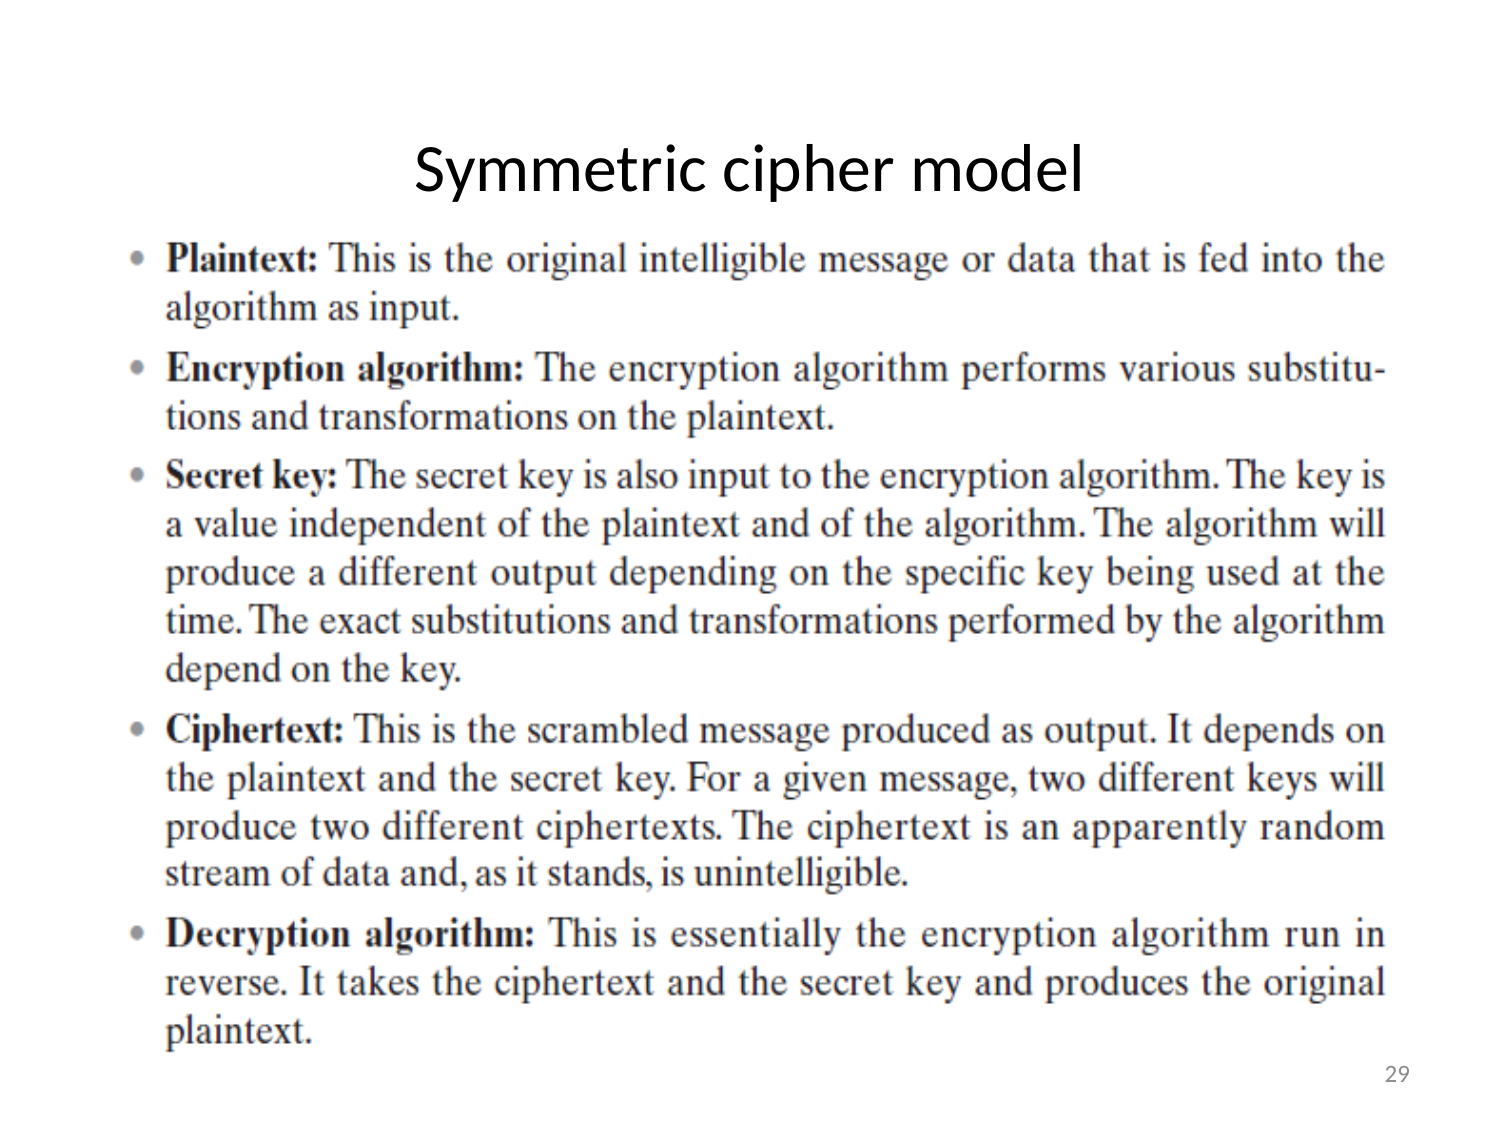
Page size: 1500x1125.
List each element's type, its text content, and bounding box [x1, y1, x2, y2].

slide_number 29 [1074, 1071, 1425, 1103]
title Symmetric cipher model [75, 115, 1425, 213]
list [99, 224, 1426, 1066]
